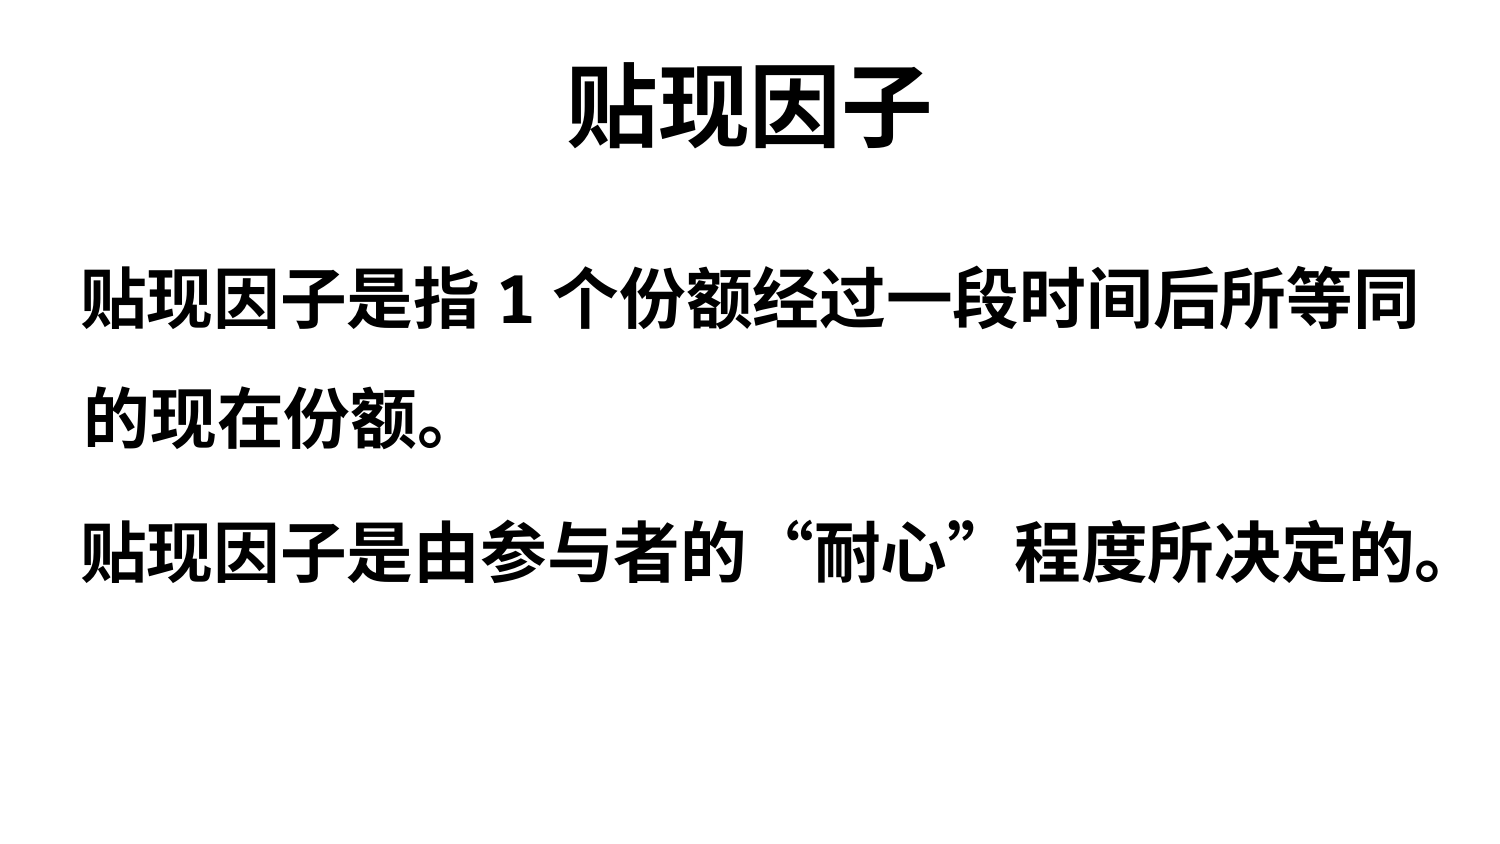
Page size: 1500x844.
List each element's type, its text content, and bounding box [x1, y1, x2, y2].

title 贴现因子 [75, 33, 1425, 175]
list 贴现因子是指1个份额经过一段时间后所等同的现在份额。 贴现因子是由参与者的“耐心”程度所决定的。 [64, 209, 1459, 632]
